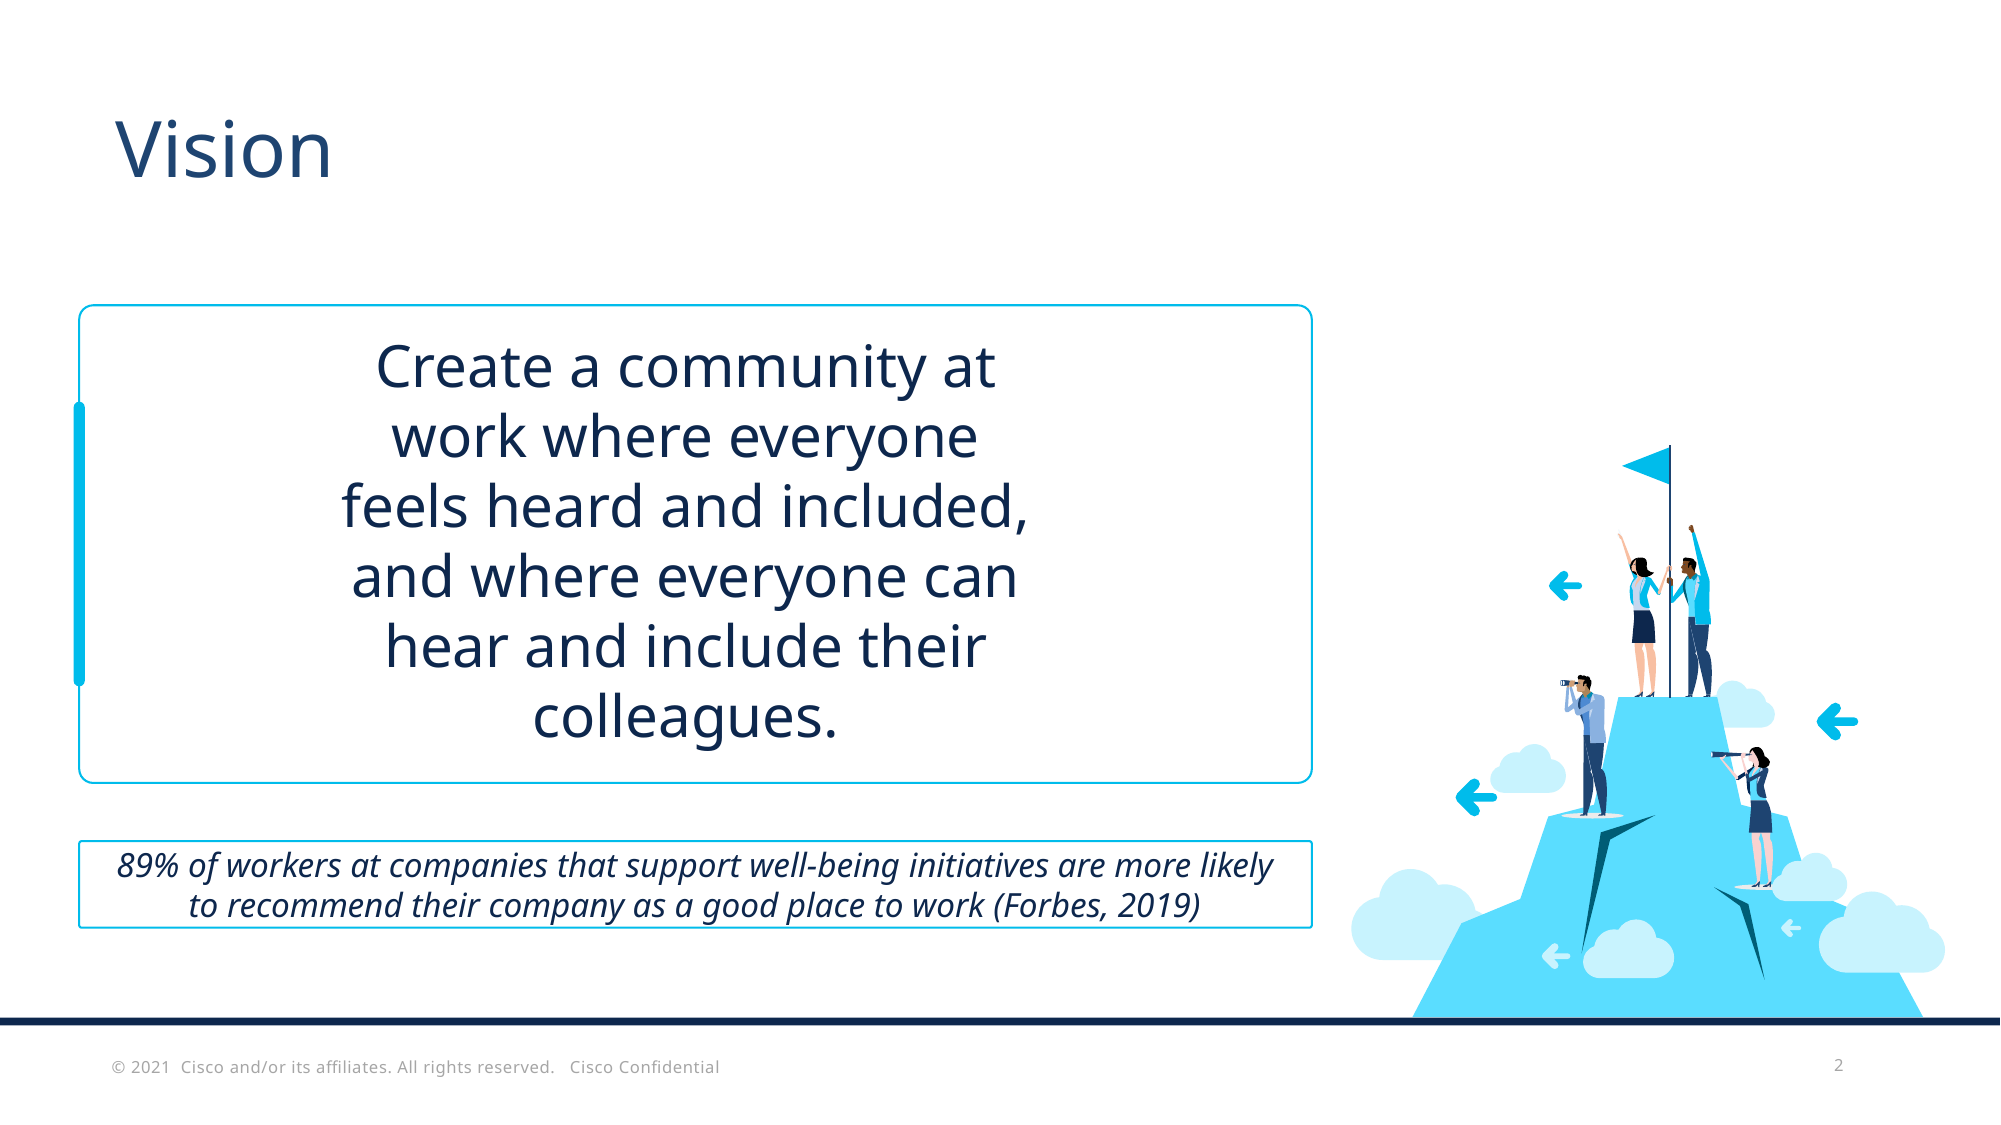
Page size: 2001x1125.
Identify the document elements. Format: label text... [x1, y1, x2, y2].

title Vision [95, 74, 1922, 235]
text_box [1350, 443, 1946, 1019]
text_box [79, 305, 1312, 783]
text_box [0, 1017, 1351, 1026]
text_box [73, 401, 85, 687]
text_box 89% of workers at companies that support well-being initiatives are more likely to recommend their company as a good place to work (Forbes, 2019) [79, 841, 1312, 928]
text_box [1945, 1017, 2000, 1026]
